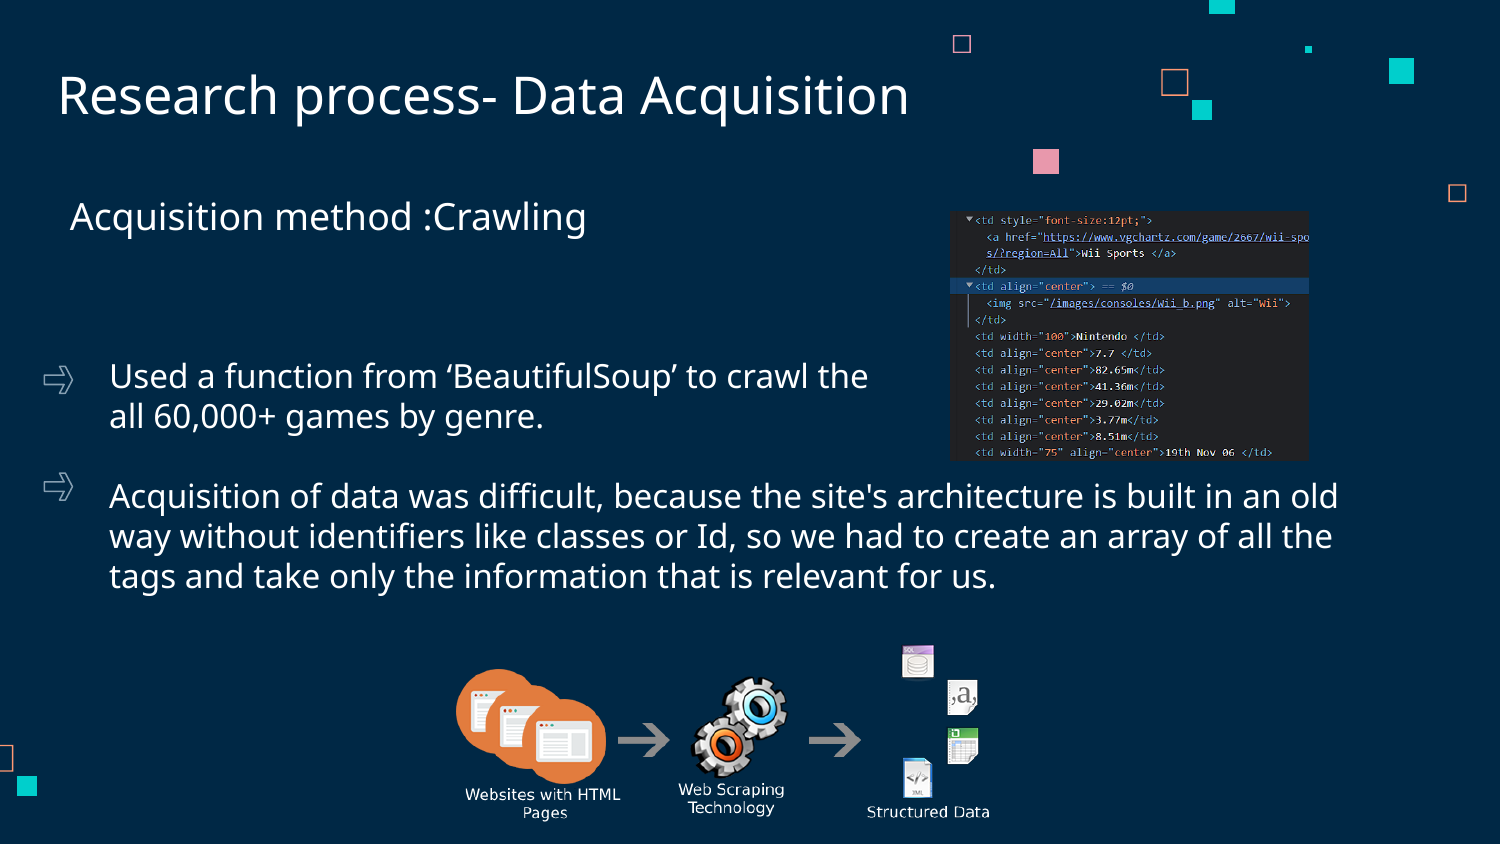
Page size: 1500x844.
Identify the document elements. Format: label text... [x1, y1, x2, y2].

text_box Used a function from ‘BeautifulSoup’ to crawl the all 60,000+ games by genre. Acquisition of data was difficult, because the site's architecture is built in an old way without identifiers like classes or Id, so we had to create an array of all the tags and take only the information that is relevant for us. [94, 318, 1395, 693]
title Research process- Data Acquisition [42, 44, 1082, 140]
text_box [44, 473, 73, 501]
text_box [44, 366, 73, 394]
picture [405, 623, 1005, 828]
text_box Acquisition method :Crawling [54, 185, 1355, 246]
picture [949, 211, 1309, 462]
